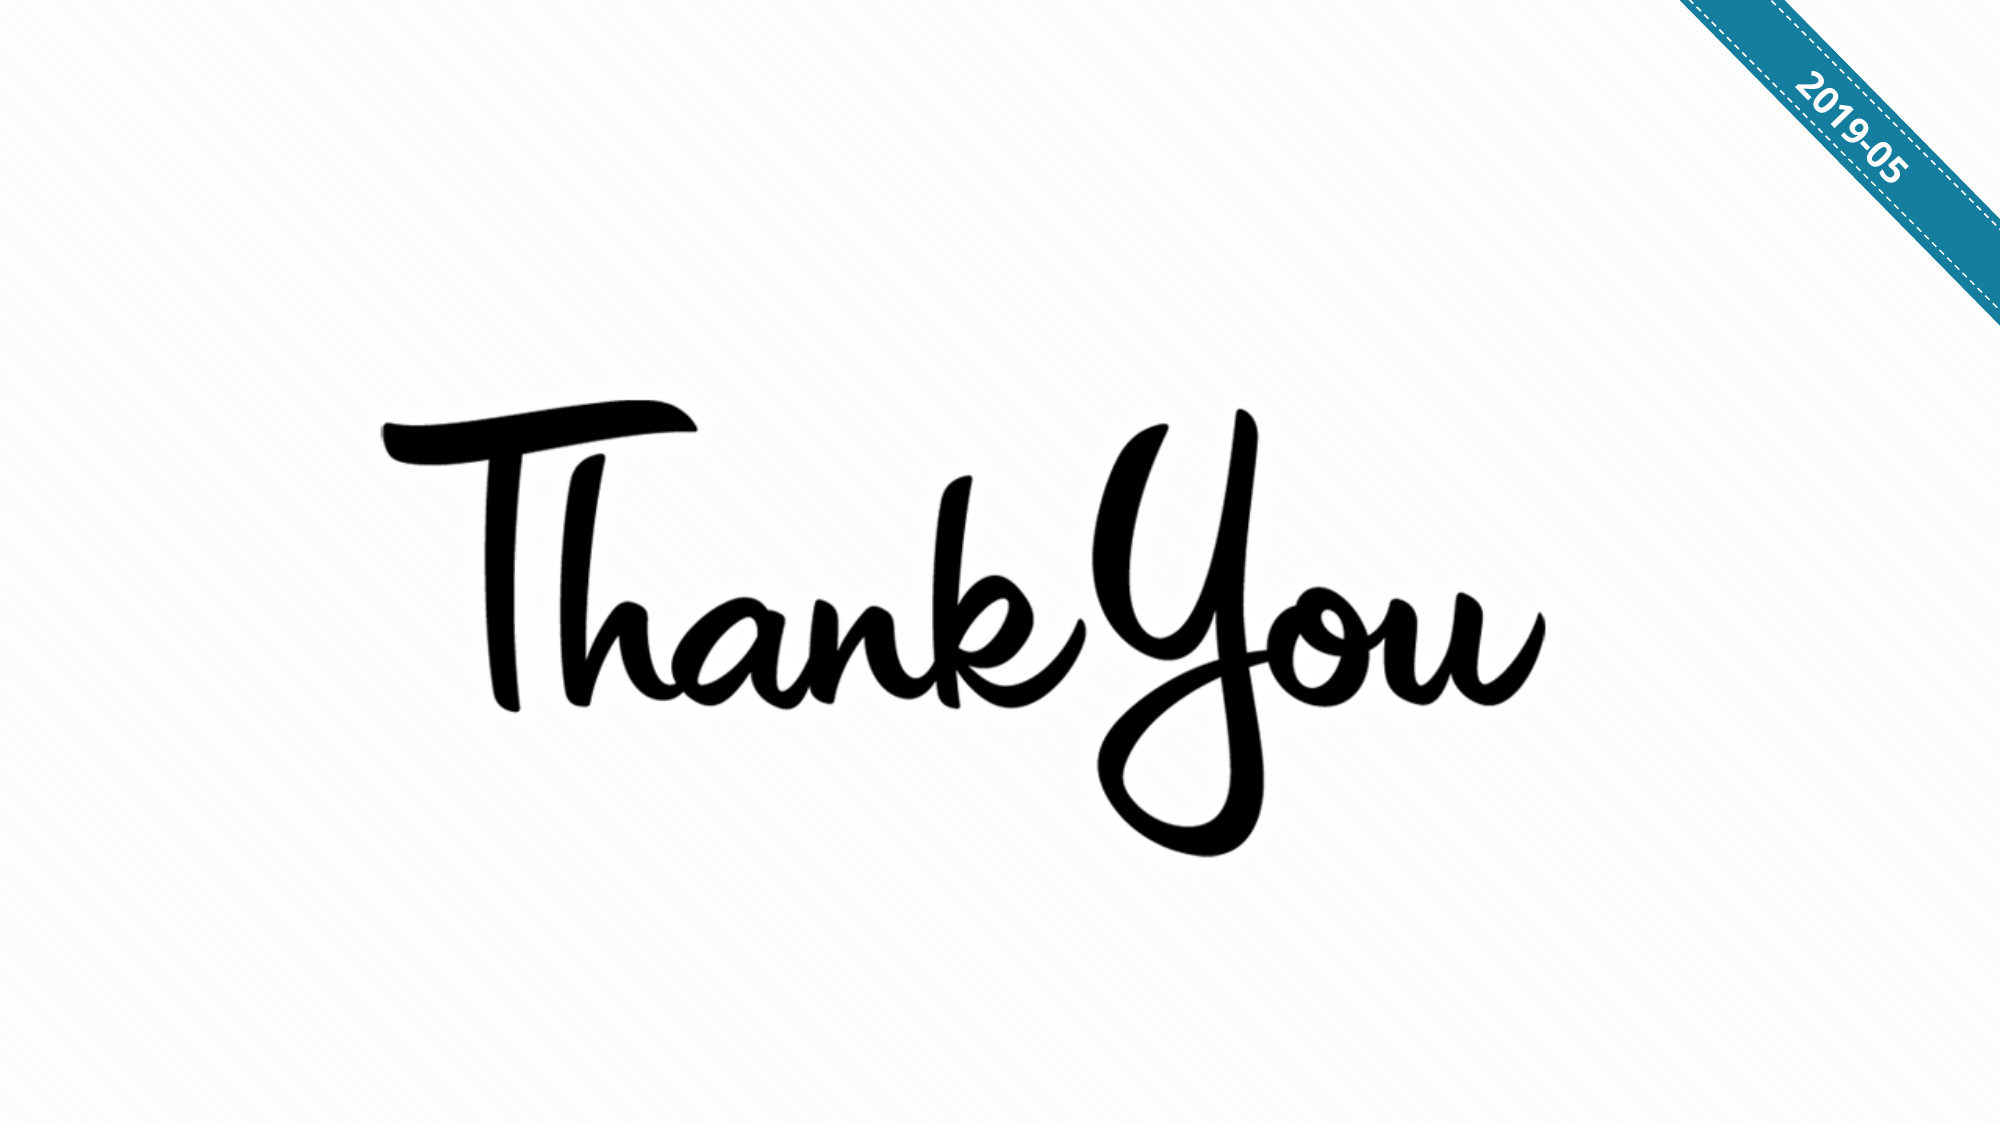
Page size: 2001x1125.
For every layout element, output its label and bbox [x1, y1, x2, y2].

text_box [1673, 0, 2000, 401]
picture [340, 355, 1591, 903]
